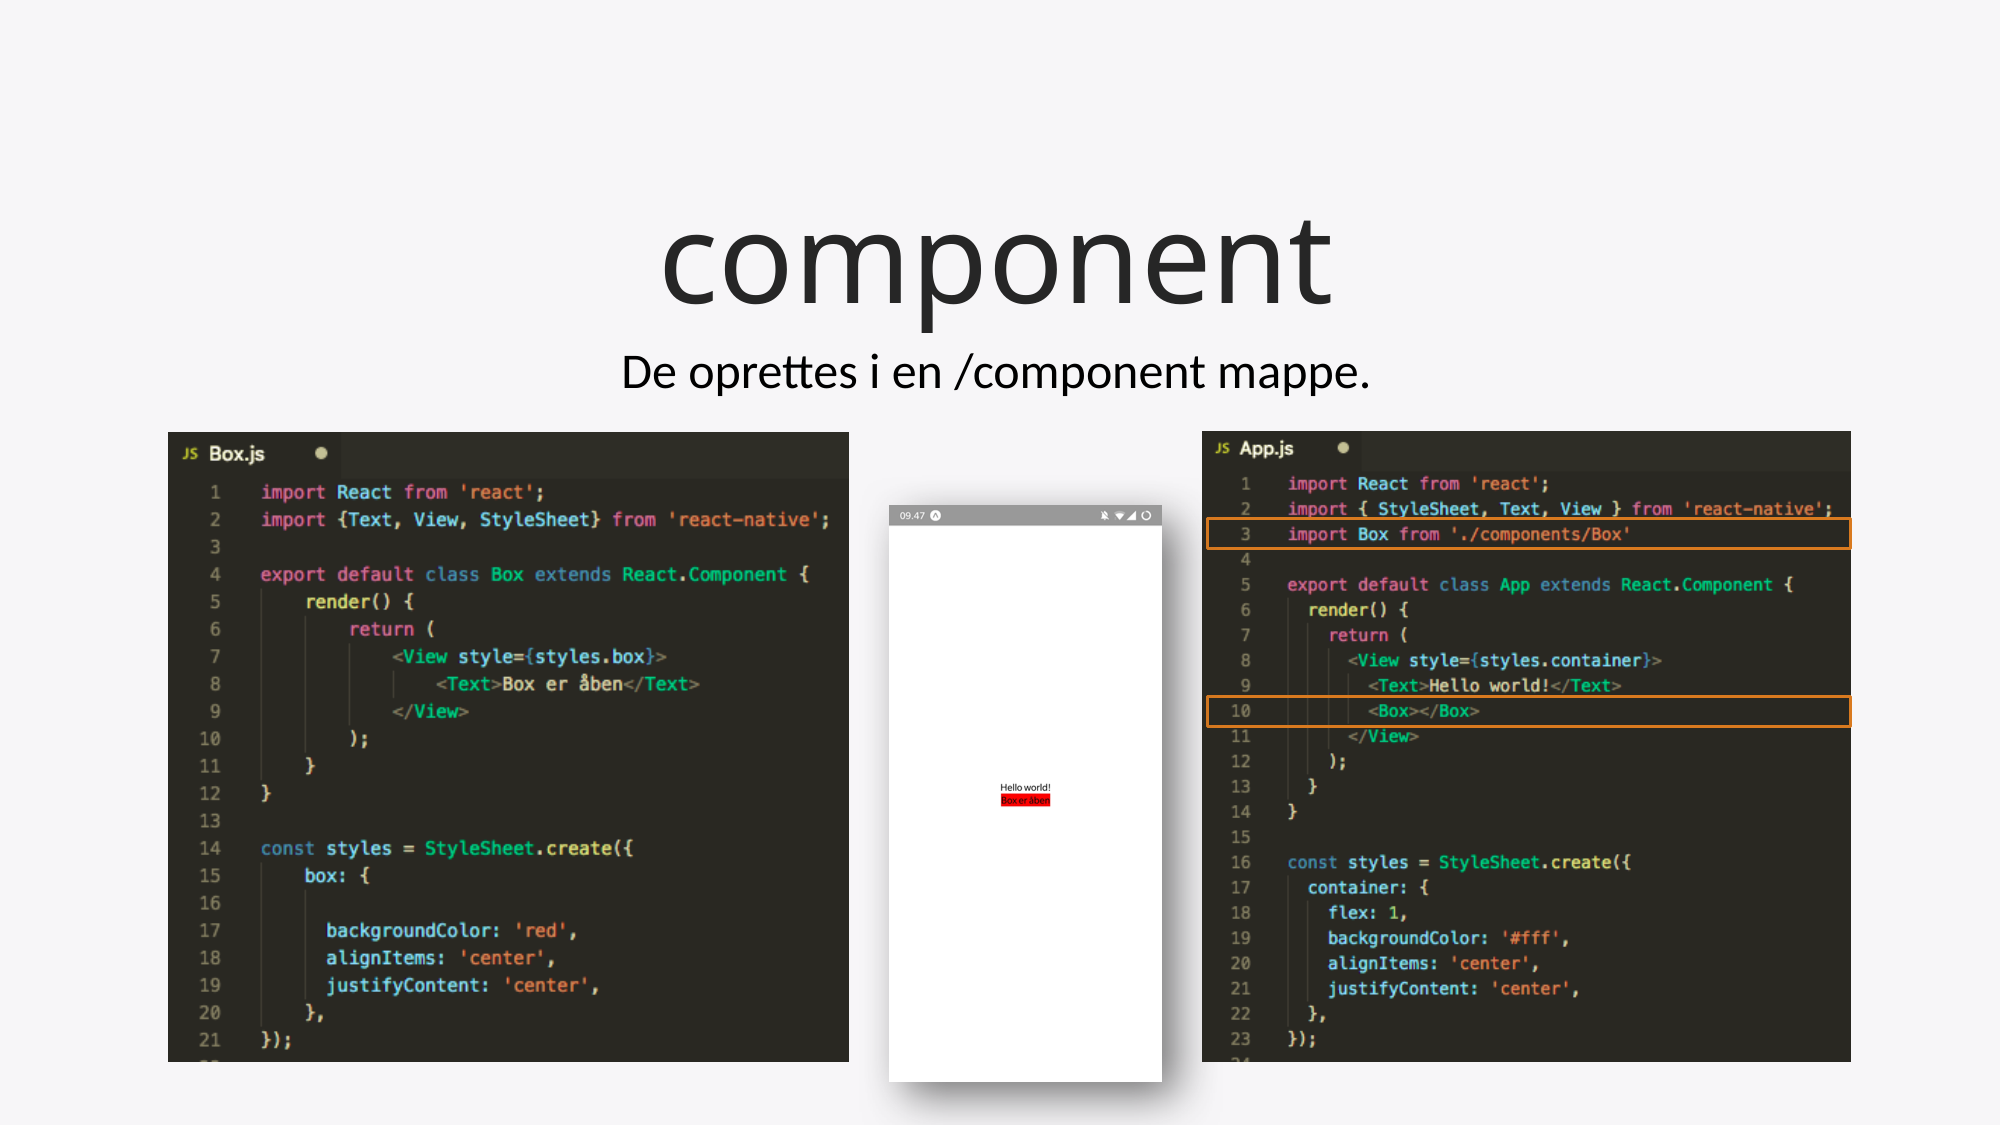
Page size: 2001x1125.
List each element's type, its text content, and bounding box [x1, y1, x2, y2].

picture [1202, 431, 1851, 1063]
title component [246, 171, 1747, 338]
picture [167, 432, 849, 1063]
subtitle De oprettes i en /component mappe. [246, 338, 1747, 610]
picture [889, 505, 1162, 1082]
